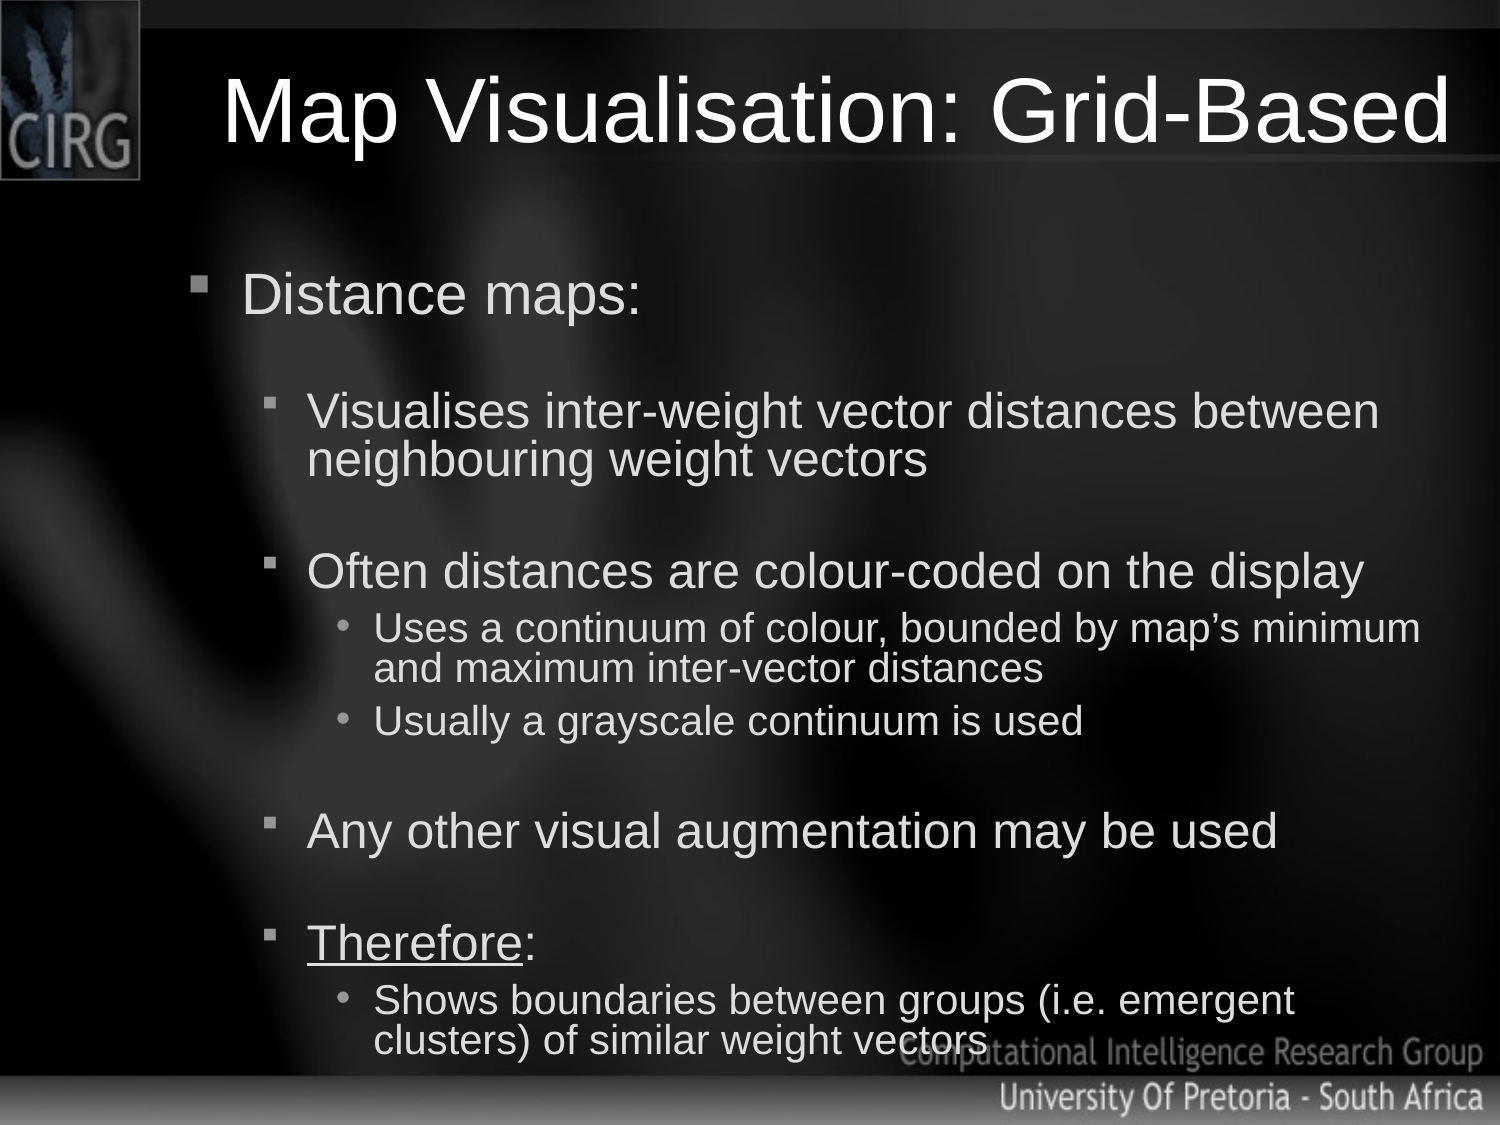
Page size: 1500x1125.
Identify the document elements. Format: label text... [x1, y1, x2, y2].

title Map Visualisation: Grid-Based [171, 31, 1470, 182]
list Distance maps: Visualises inter-weight vector distances between neighbouring weight vectors Often distances are colour-coded on the display Uses a continuum of colour, bounded by map’s minimum and maximum inter-vector distances Usually a grayscale continuum is used Any other visual augmentation may be used Therefore: Shows boundaries between groups (i.e. emergent clusters) of similar weight vectors [171, 262, 1470, 1004]
picture [0, 0, 1500, 1125]
